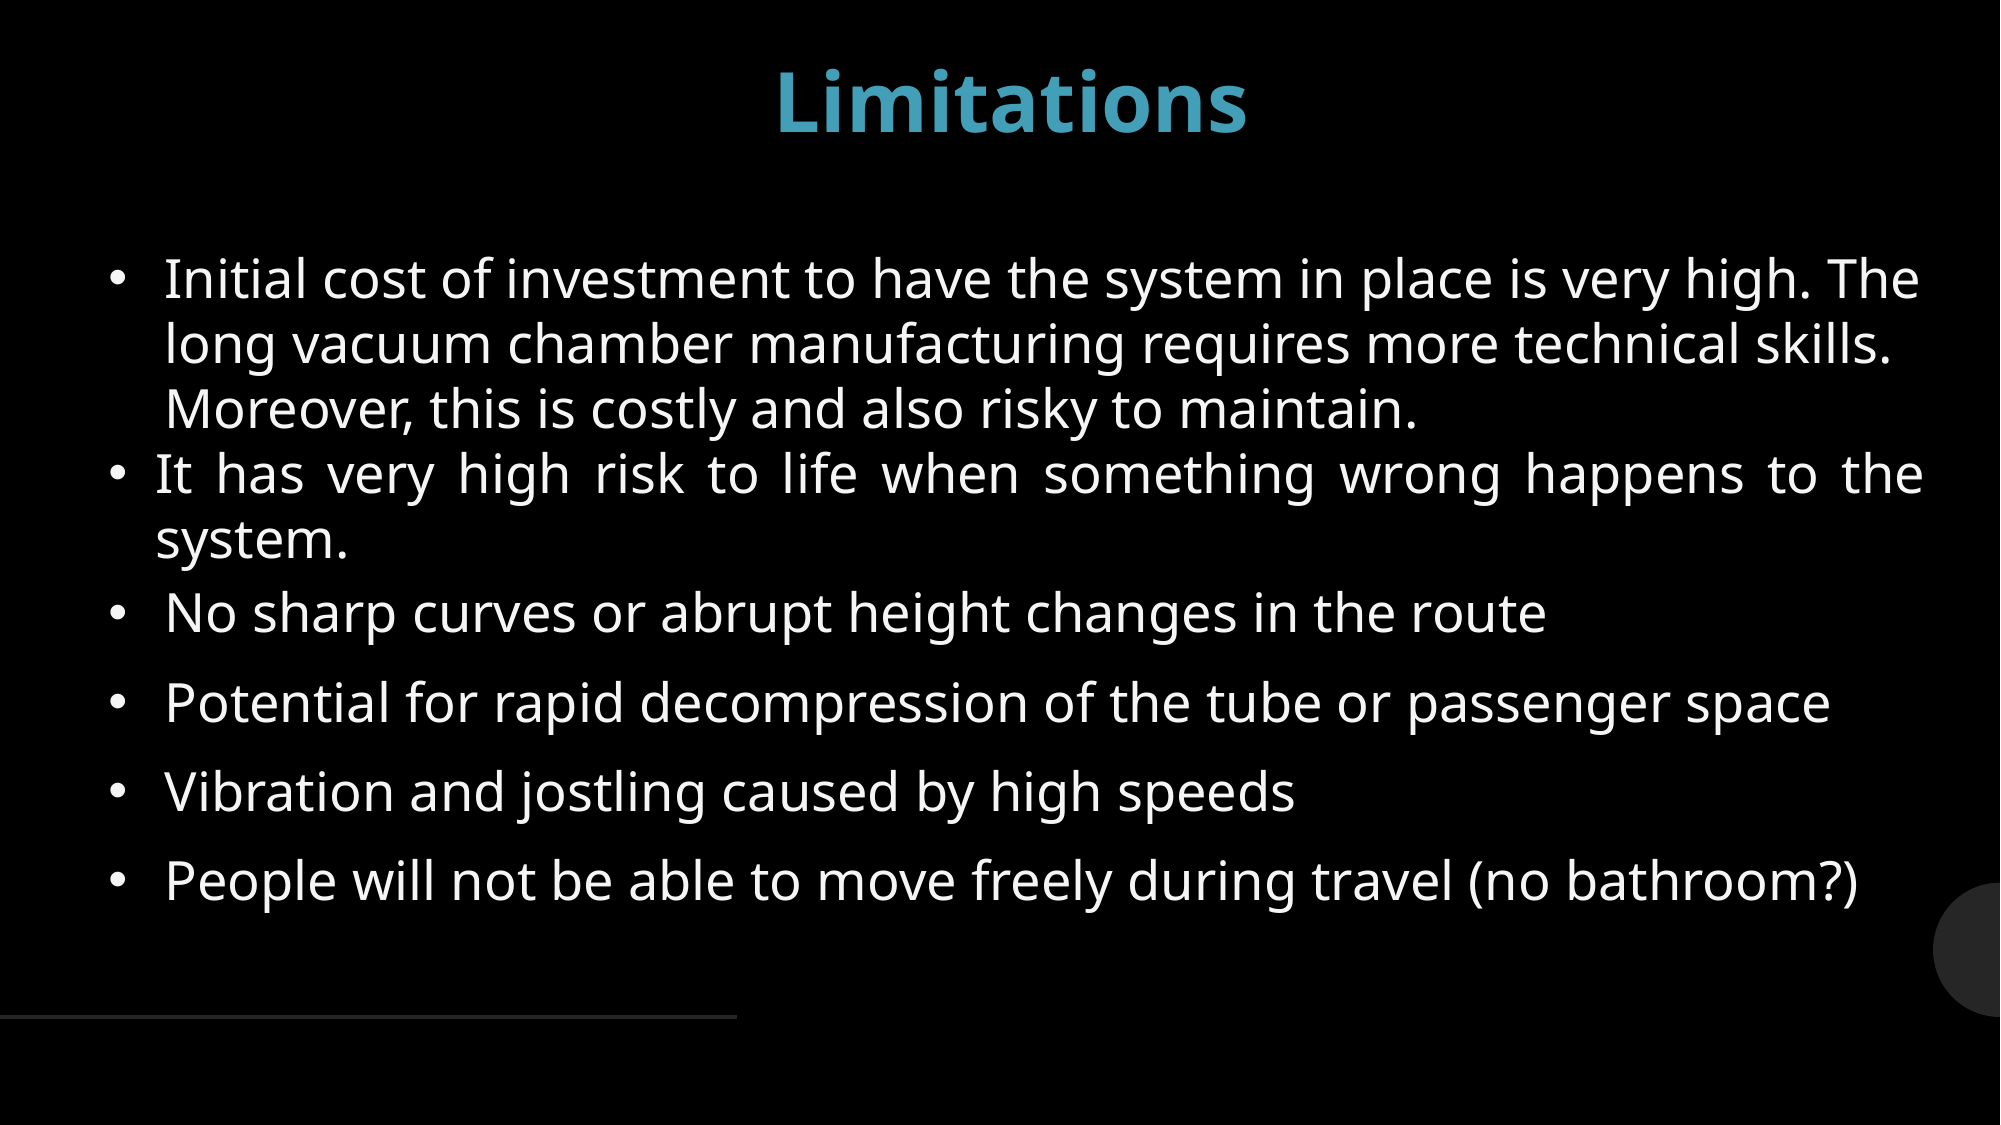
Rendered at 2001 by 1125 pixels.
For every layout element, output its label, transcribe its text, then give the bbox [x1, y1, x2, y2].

text_box Limitations [759, 41, 1588, 157]
text_box Initial cost of investment to have the system in place is very high. The long vacuum chamber manufacturing requires more technical skills. Moreover, this is costly and also risky to maintain. It has very high risk to life when something wrong happens to the system. No sharp curves or abrupt height changes in the route Potential for rapid decompression of the tube or passenger space Vibration and jostling caused by high speeds People will not be able to move freely during travel (no bathroom?) [93, 236, 1942, 919]
